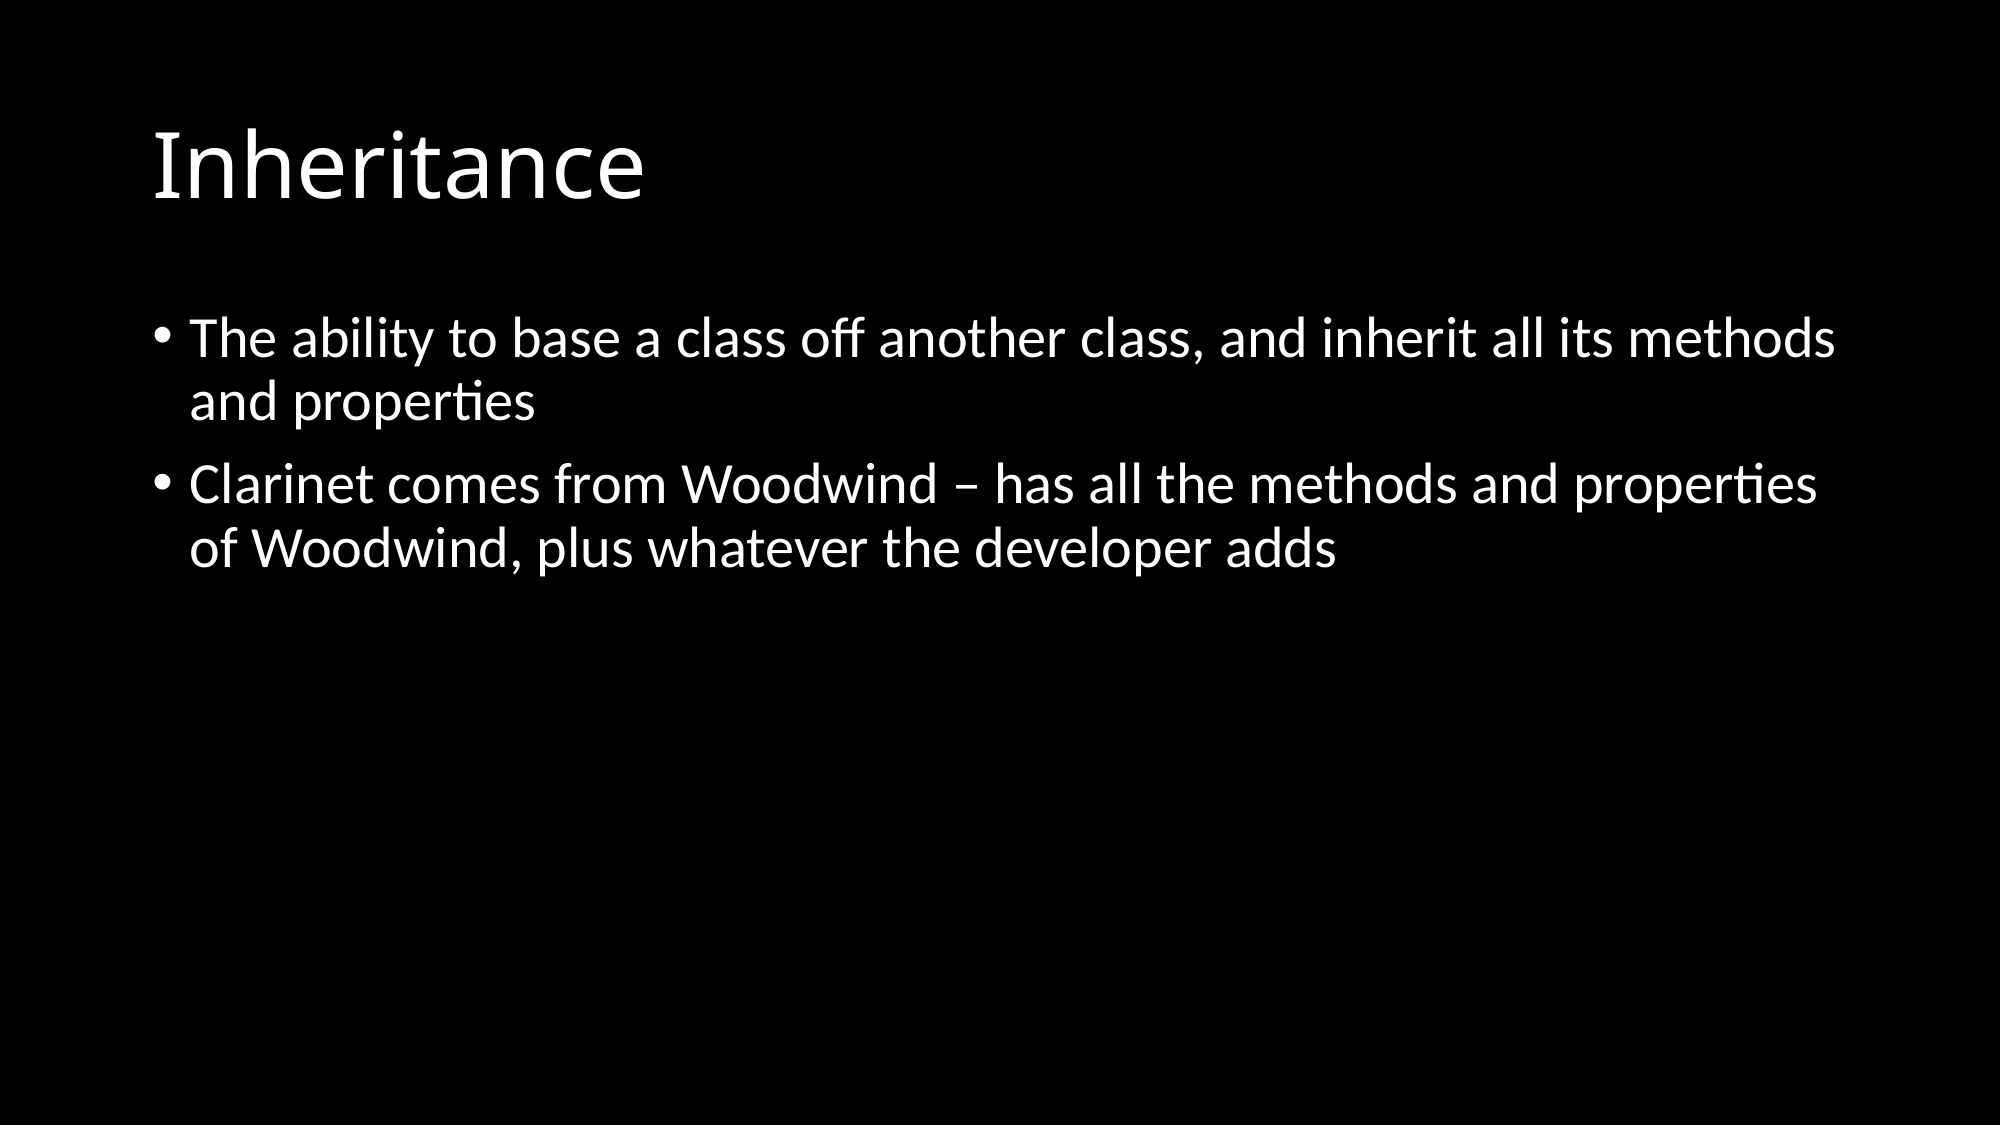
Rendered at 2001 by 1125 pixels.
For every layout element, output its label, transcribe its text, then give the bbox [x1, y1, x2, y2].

title Inheritance [137, 59, 1863, 278]
list The ability to base a class off another class, and inherit all its methods and properties Clarinet comes from Woodwind – has all the methods and properties of Woodwind, plus whatever the developer adds [137, 299, 1863, 1014]
